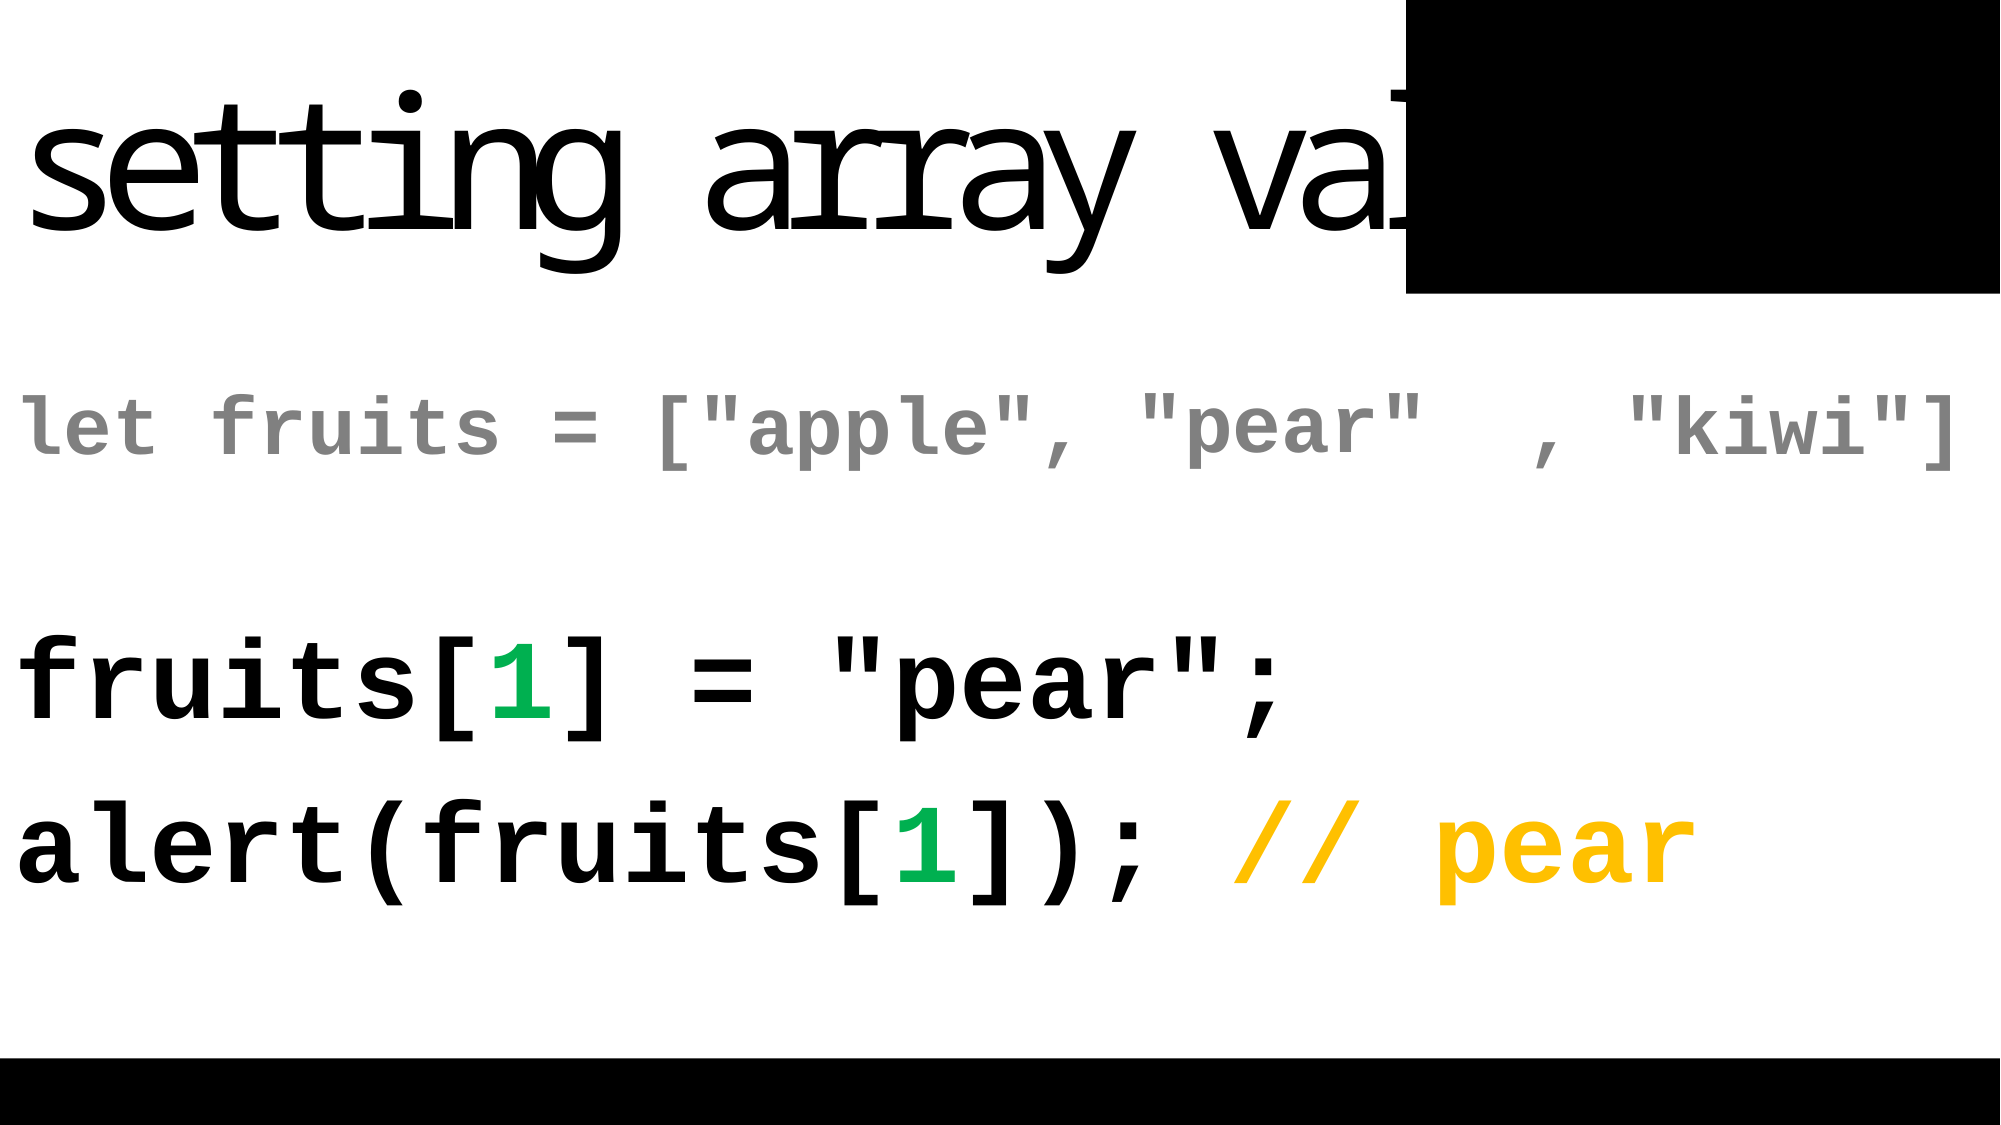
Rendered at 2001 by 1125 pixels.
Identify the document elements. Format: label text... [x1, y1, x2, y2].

text_box setting array values [0, 0, 2000, 313]
text_box "pear" [1120, 363, 1536, 476]
text_box alert(fruits[1]); // pear [0, 762, 1917, 913]
text_box [0, 1057, 2000, 1125]
text_box [1405, 0, 2000, 295]
text_box let fruits = ["apple", "banana", "kiwi"] fruits[1] = "pear"; [0, 365, 2000, 748]
